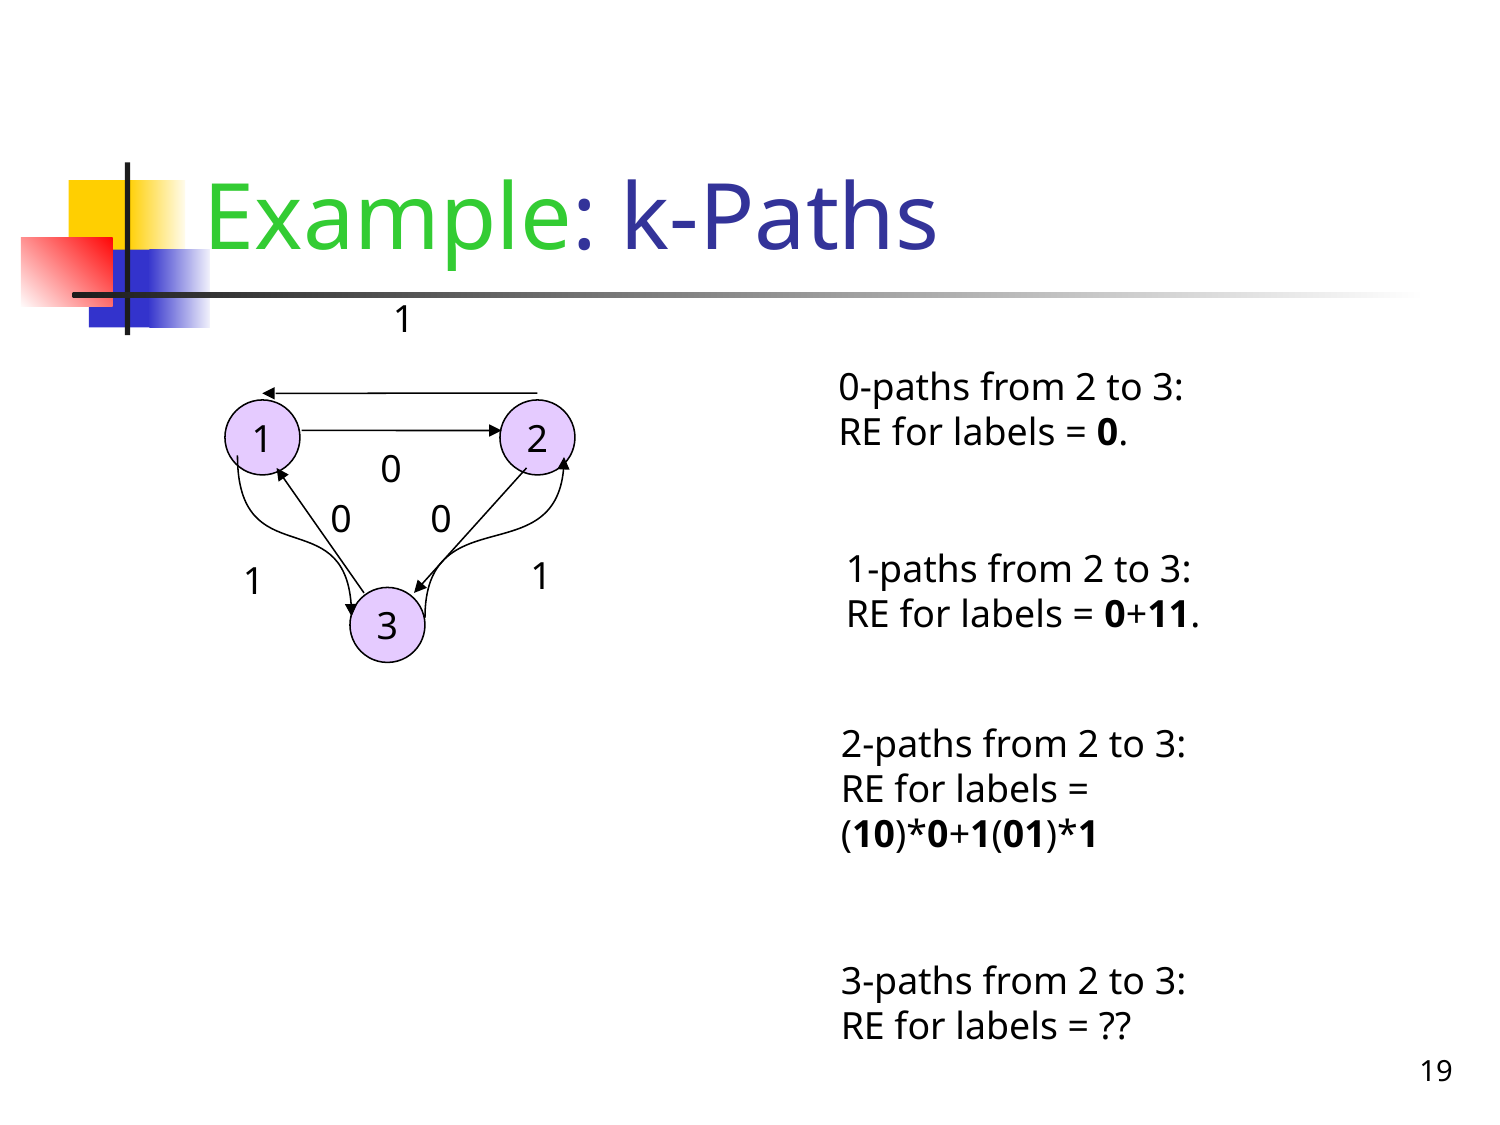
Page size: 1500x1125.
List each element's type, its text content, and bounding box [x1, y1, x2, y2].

slide_number 19 [1155, 1024, 1468, 1100]
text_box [224, 287, 576, 663]
text_box 3-paths from 2 to 3: RE for labels = ?? [826, 949, 1202, 1055]
text_box 0-paths from 2 to 3: RE for labels = 0. [823, 355, 1200, 461]
title Example: k-Paths [188, 35, 1468, 275]
text_box 1-paths from 2 to 3: RE for labels = 0+11. [831, 537, 1216, 643]
text_box 2-paths from 2 to 3: RE for labels = (10)*0+1(01)*1 [826, 712, 1202, 863]
